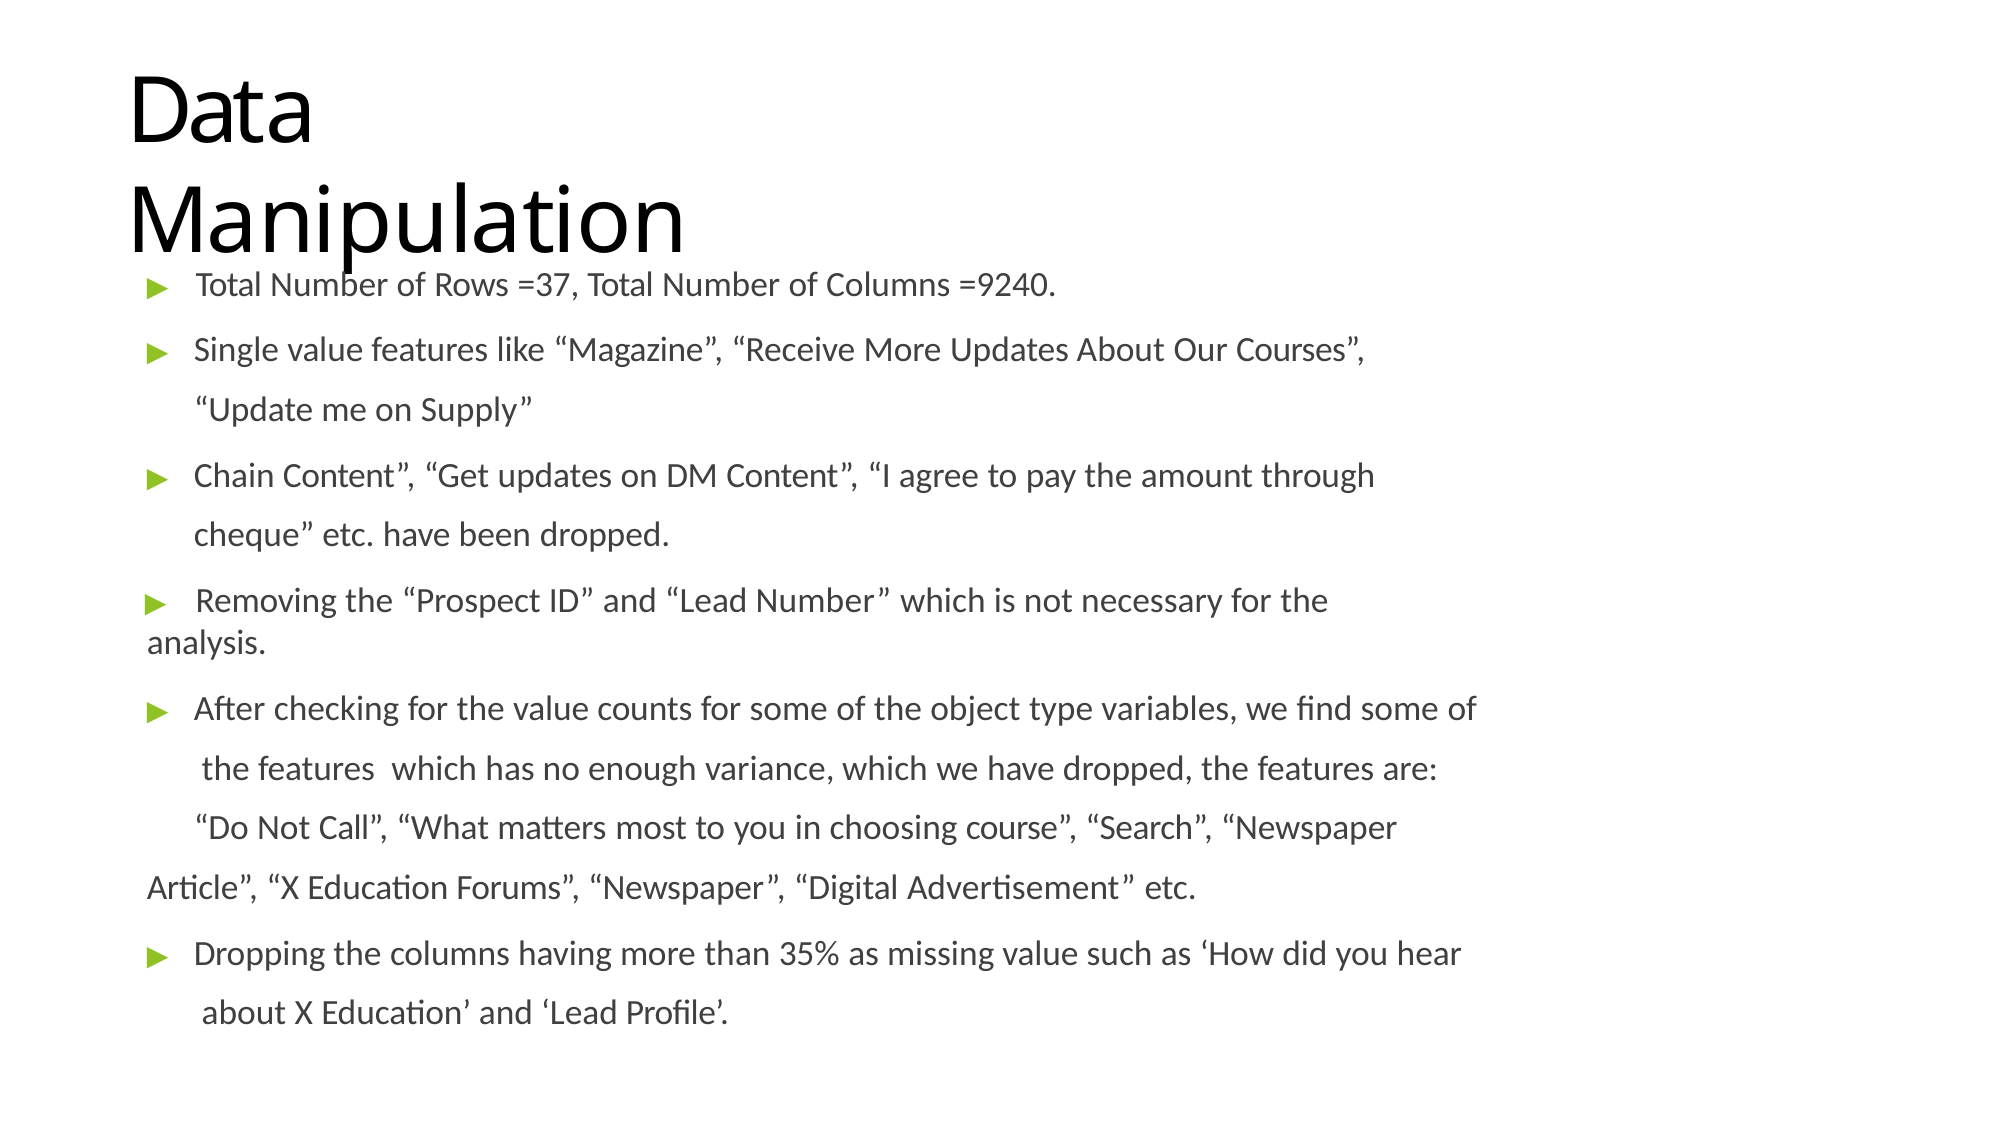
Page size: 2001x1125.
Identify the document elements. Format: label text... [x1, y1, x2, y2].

title Data Manipulation [124, 48, 815, 271]
text_box ▶ Total Number of Rows =37, Total Number of Columns =9240. ▶ Single value features like “Magazine”, “Receive More Updates About Our Courses”, “Update me on Supply” ▶ Chain Content”, “Get updates on DM Content”, “I agree to pay the amount through cheque” etc. have been dropped. ▶ Removing the “Prospect ID” and “Lead Number” which is not necessary for the analysis. ▶ After checking for the value counts for some of the object type variables, we find some of the features which has no enough variance, which we have dropped, the features are: “Do Not Call”, “What matters most to you in choosing course”, “Search”, “Newspaper Article”, “X Education Forums”, “Newspaper”, “Digital Advertisement” etc. ▶ Dropping the columns having more than 35% as missing value such as ‘How did you hear about X Education’ and ‘Lead Profile’. [144, 235, 1481, 1032]
